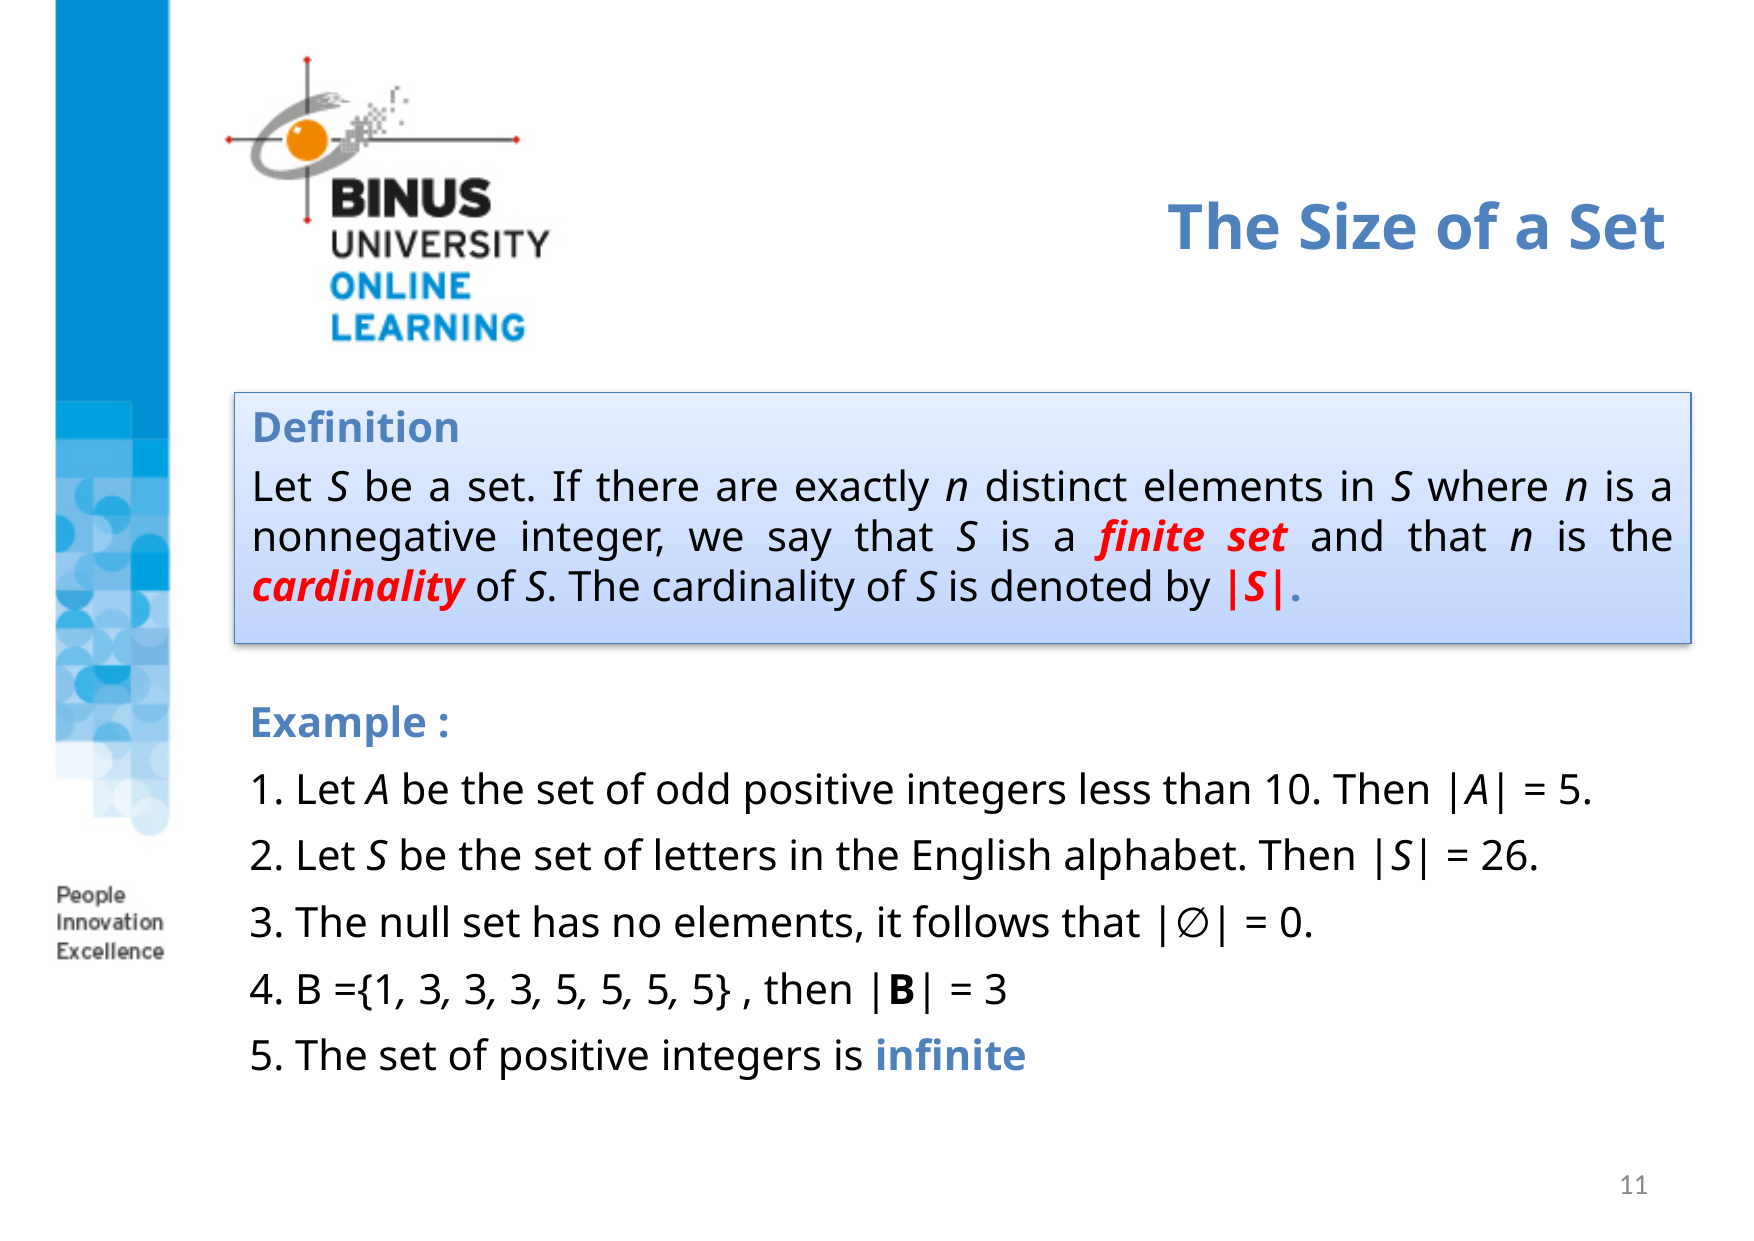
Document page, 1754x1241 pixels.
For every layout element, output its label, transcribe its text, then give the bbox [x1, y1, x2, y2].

text_box Example : 1. Let A be the set of odd positive integers less than 10. Then |A| = 5. 2. Let S be the set of letters in the English alphabet. Then |S| = 26. 3. The null set has no elements, it follows that |∅| = 0. 4. B ={1, 3, 3, 3, 5, 5, 5, 5} , then |B| = 3 5. The set of positive integers is infinite [234, 688, 1691, 1087]
slide_number 11 [1256, 1149, 1666, 1216]
title The Size of a Set [603, 121, 1685, 328]
picture [0, 0, 1754, 1241]
list Definition Let S be a set. If there are exactly n distinct elements in S where n is a nonnegative integer, we say that S is a finite set and that n is the cardinality of S. The cardinality of S is denoted by |S|. [234, 392, 1692, 644]
